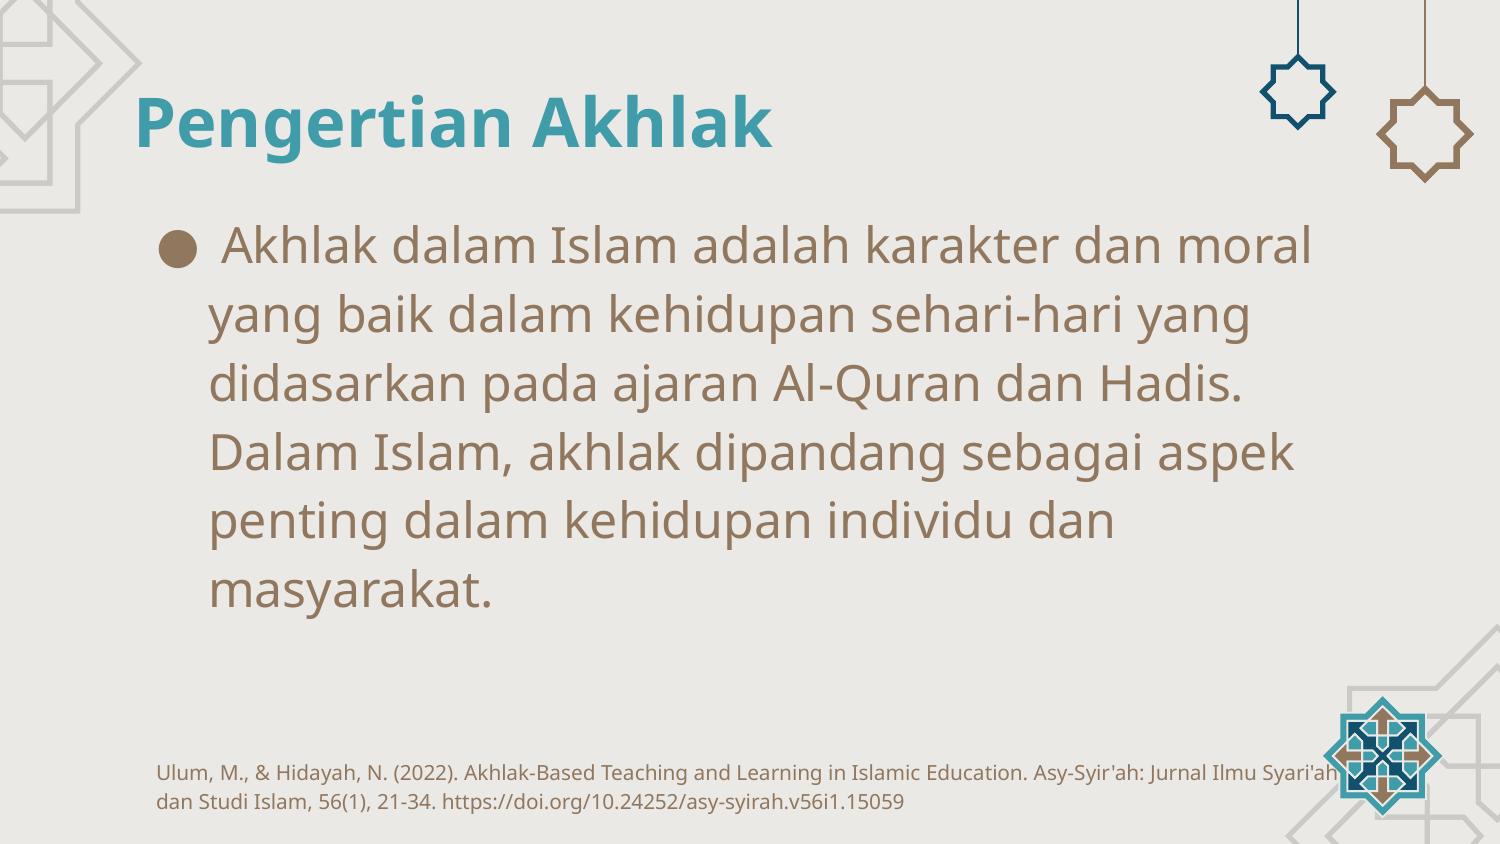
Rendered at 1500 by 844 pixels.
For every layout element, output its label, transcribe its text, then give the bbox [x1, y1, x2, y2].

title Pengertian Akhlak [118, 72, 1382, 167]
list Akhlak dalam Islam adalah karakter dan moral yang baik dalam kehidupan sehari-hari yang didasarkan pada ajaran Al-Quran dan Hadis. Dalam Islam, akhlak dipandang sebagai aspek penting dalam kehidupan individu dan masyarakat. Ulum, M., & Hidayah, N. (2022). Akhlak-Based Teaching and Learning in Islamic Education. Asy-Syir'ah: Jurnal Ilmu Syari'ah dan Studi Islam, 56(1), 21-34. https://doi.org/10.24252/asy-syirah.v56i1.15059 [118, 189, 1382, 750]
